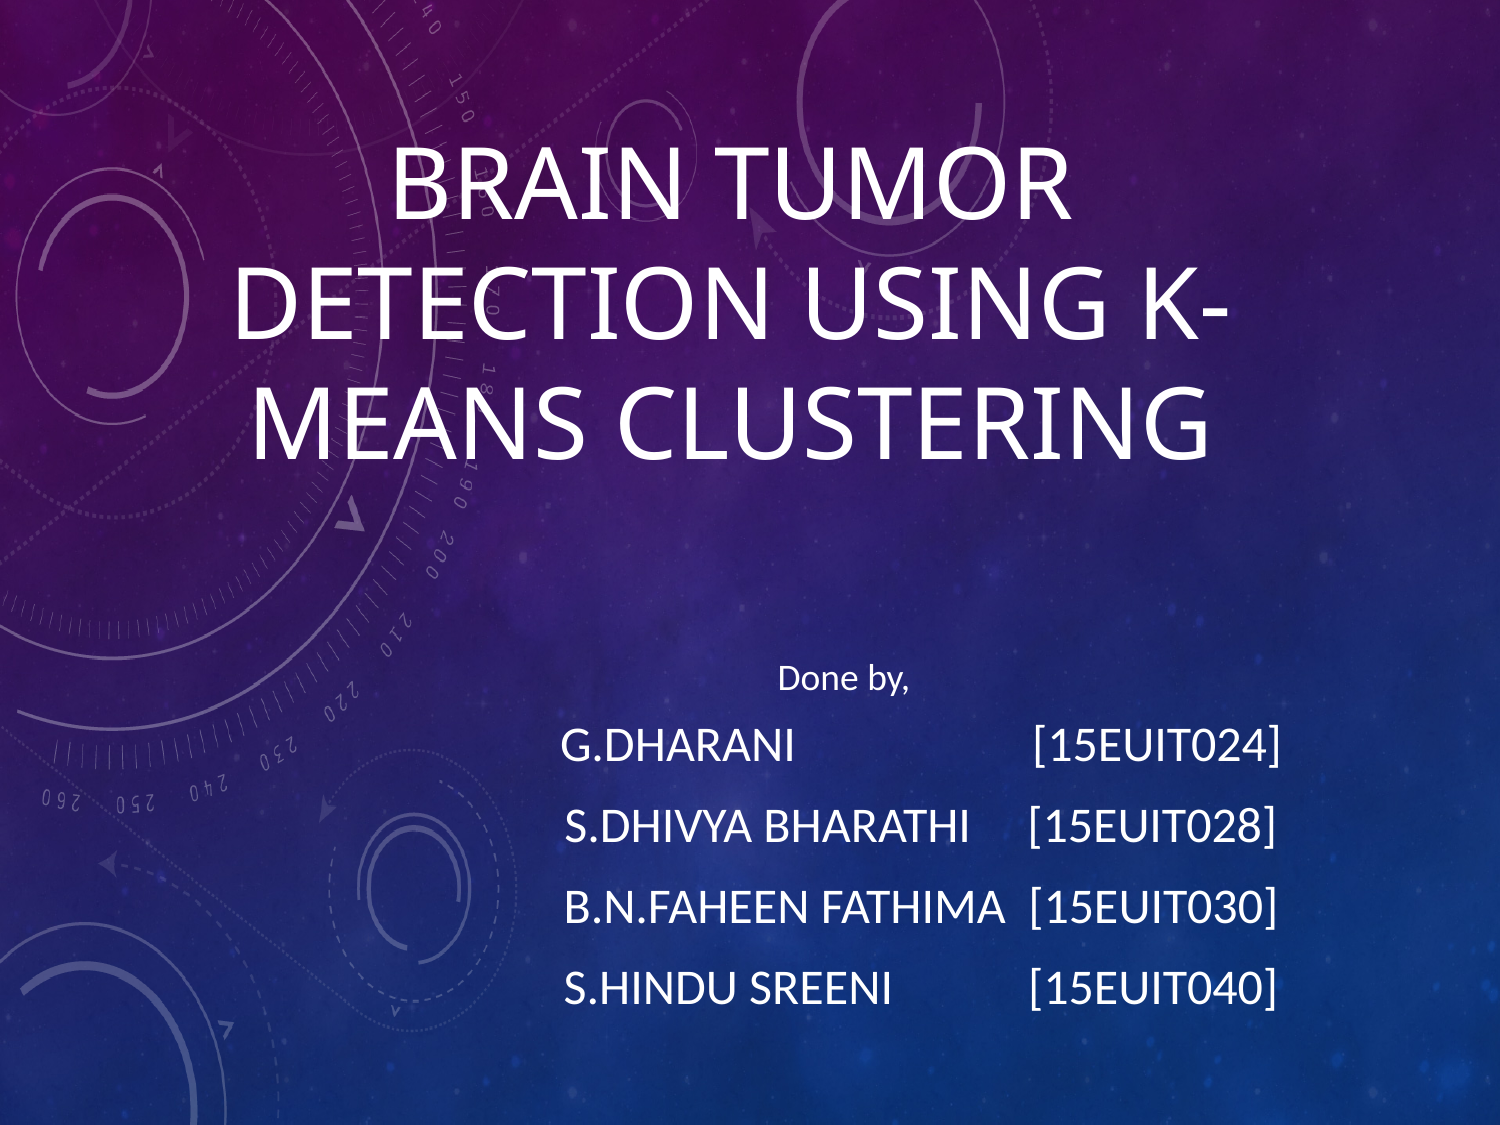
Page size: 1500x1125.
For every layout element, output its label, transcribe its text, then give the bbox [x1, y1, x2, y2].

title BRAIN TUMOR DETECTION USING K-MEANS CLUSTERING [100, 90, 1362, 488]
picture [0, 0, 1500, 1125]
text_box Done by, [762, 645, 926, 705]
subtitle G.DHARANI [15EUIT024] S.DHIVYA BHARATHI [15EUIT028] B.N.FAHEEN FATHIMA [15EUIT030] S.HINDU SREENI [15EUIT040] [478, 704, 1364, 935]
